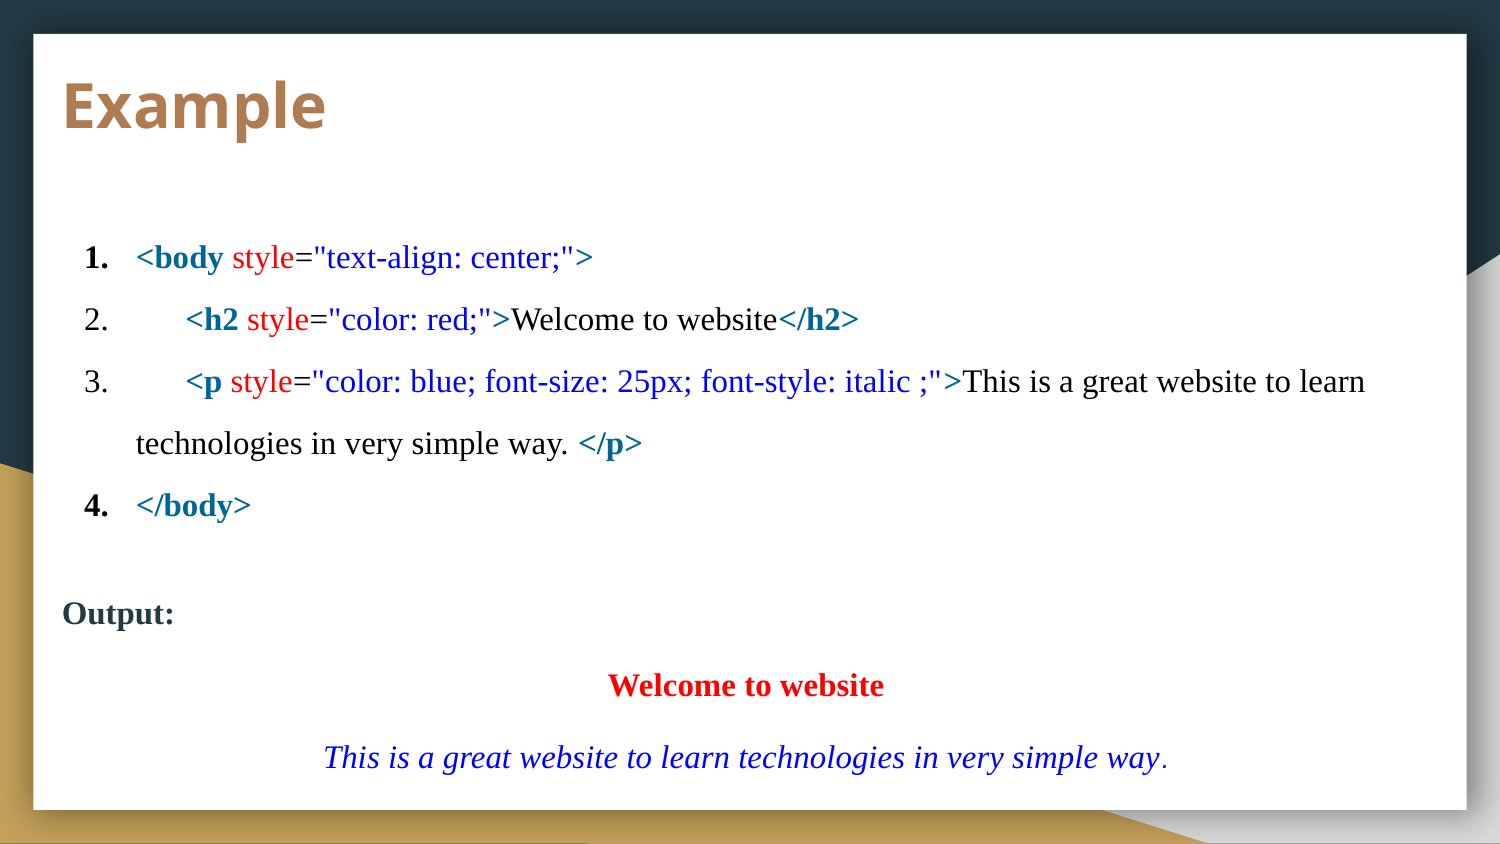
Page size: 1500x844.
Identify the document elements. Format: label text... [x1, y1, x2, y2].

title Example [46, 51, 1446, 167]
list <body style="text-align: center;"> <h2 style="color: red;">Welcome to website</h2> <p style="color: blue; font-size: 25px; font-style: italic ;">This is a great website to learn technologies in very simple way. </p> </body> Output: Welcome to website This is a great website to learn technologies in very simple way. [46, 198, 1446, 795]
